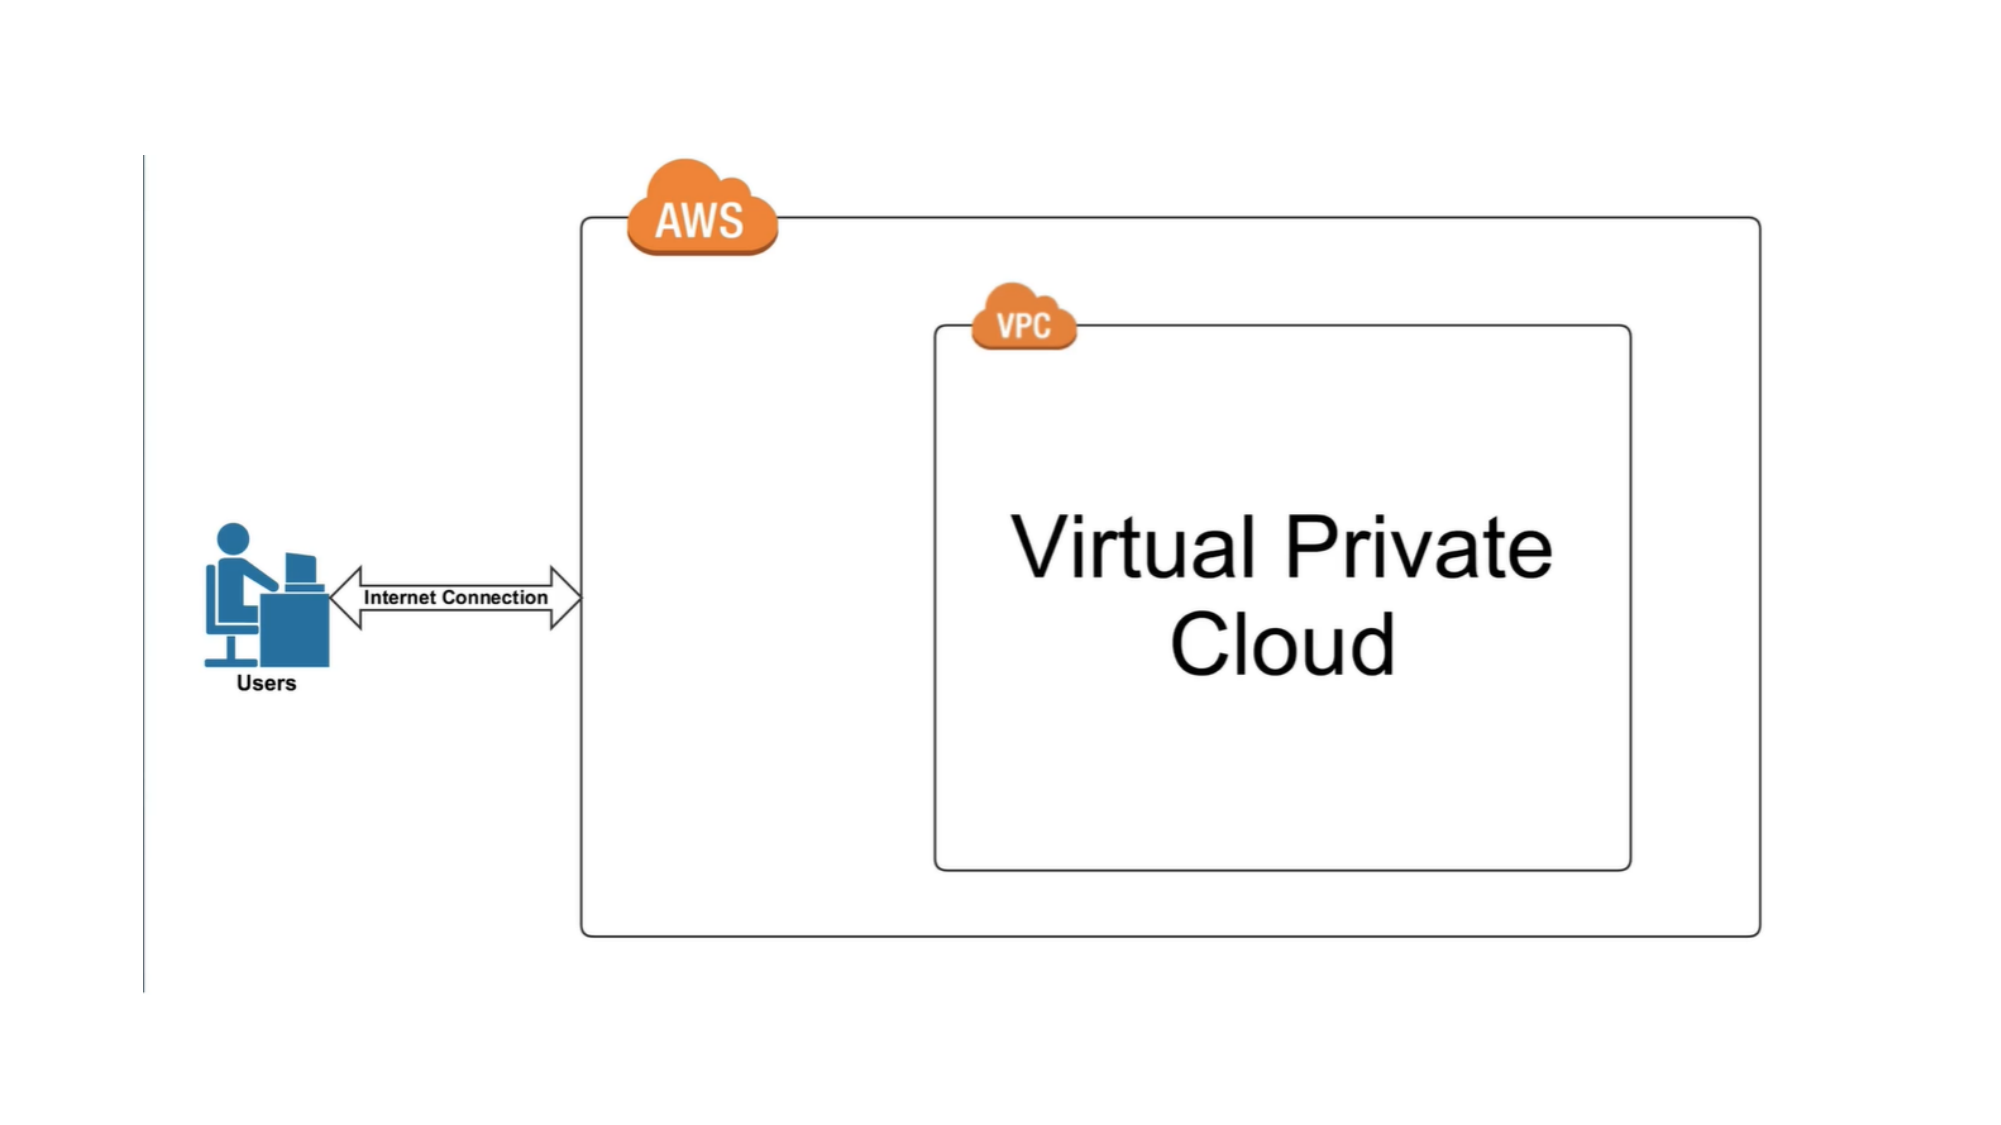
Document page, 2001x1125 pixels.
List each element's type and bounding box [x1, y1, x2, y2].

list [143, 155, 1863, 995]
